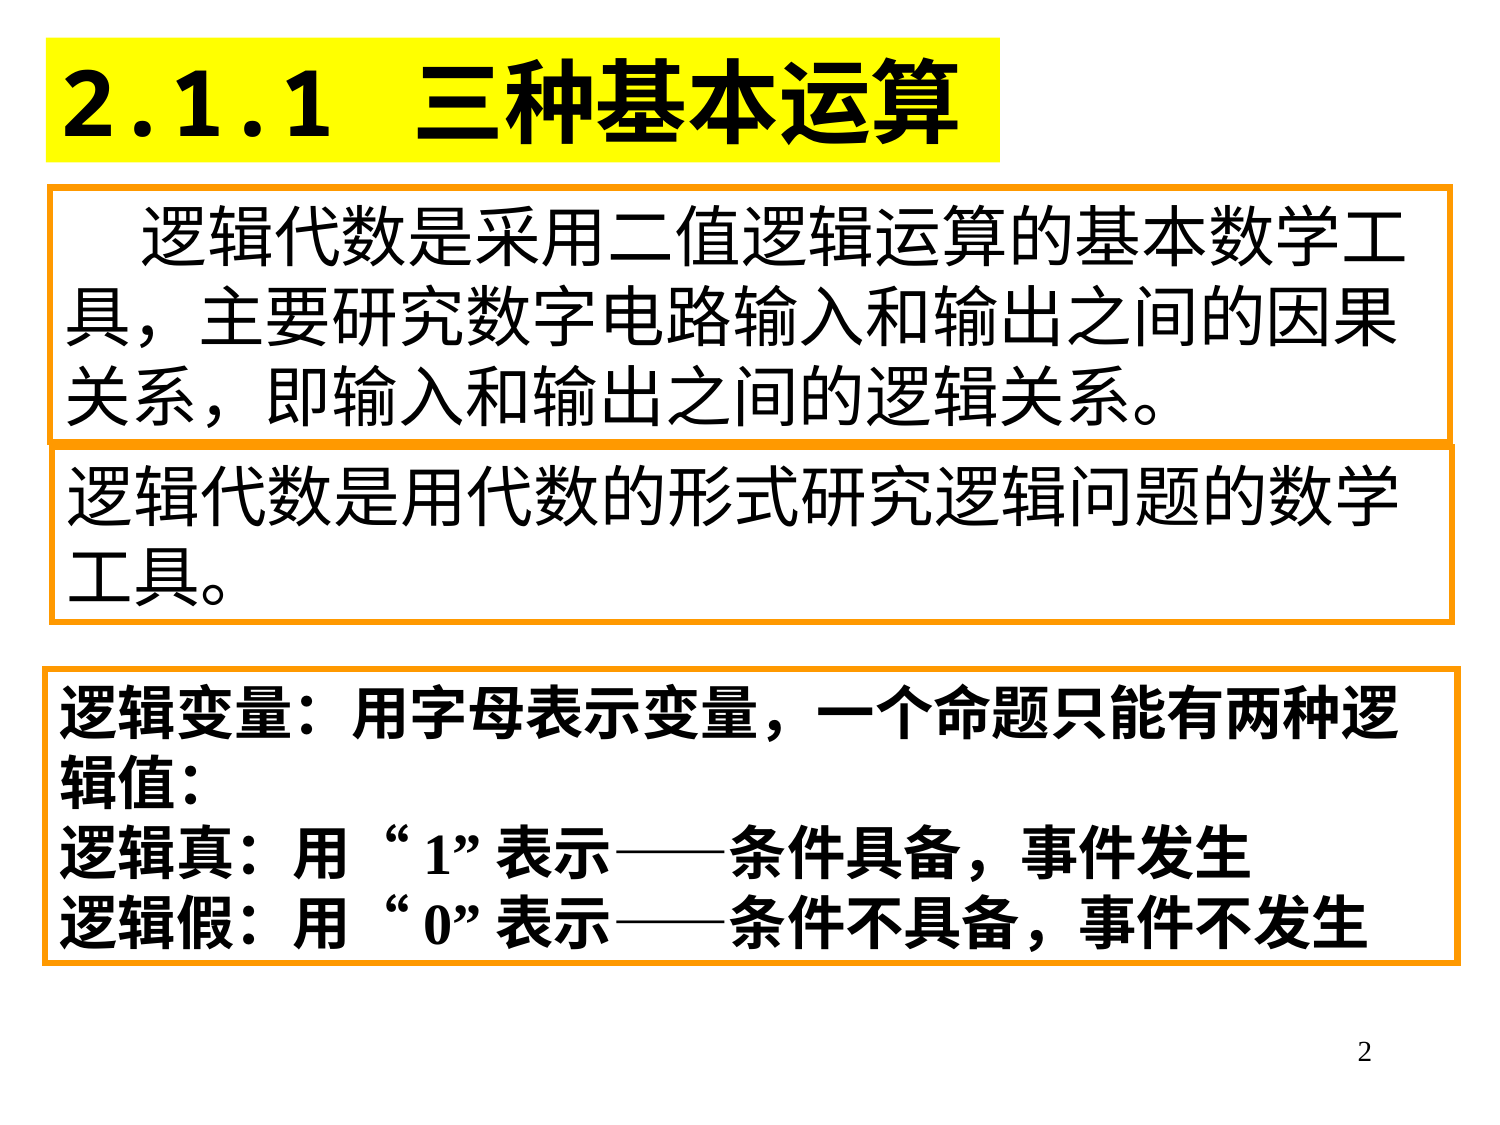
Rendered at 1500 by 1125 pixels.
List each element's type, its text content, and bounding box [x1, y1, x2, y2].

text_box 逻辑代数是用代数的形式研究逻辑问题的数学工具。 [51, 447, 1452, 622]
text_box 逻辑变量：用字母表示变量，一个命题只能有两种逻辑值： 逻辑真：用“1”表示——条件具备，事件发生 逻辑假：用“0”表示——条件不具备，事件不发生 [45, 668, 1458, 964]
slide_number 2 [1074, 1025, 1388, 1100]
text_box 2.1.1 三种基本运算 [45, 37, 1000, 163]
text_box 逻辑代数是采用二值逻辑运算的基本数学工具，主要研究数字电路输入和输出之间的因果关系，即输入和输出之间的逻辑关系。 [50, 187, 1450, 443]
